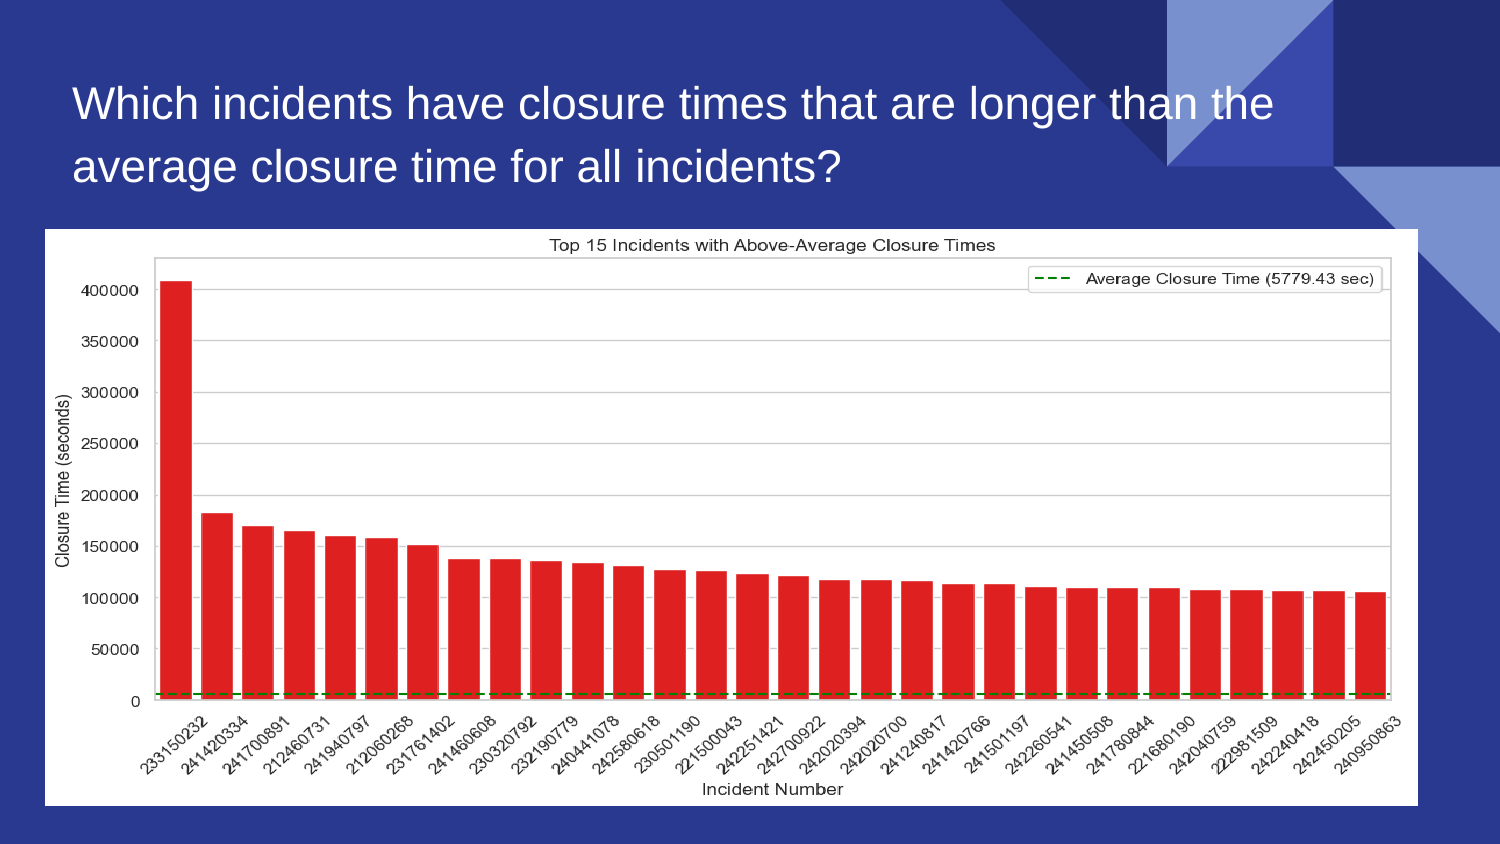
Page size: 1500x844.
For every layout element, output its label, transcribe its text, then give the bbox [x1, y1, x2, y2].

title Which incidents have closure times that are longer than the average closure time for all incidents? [56, 69, 1406, 207]
picture [45, 229, 1418, 807]
